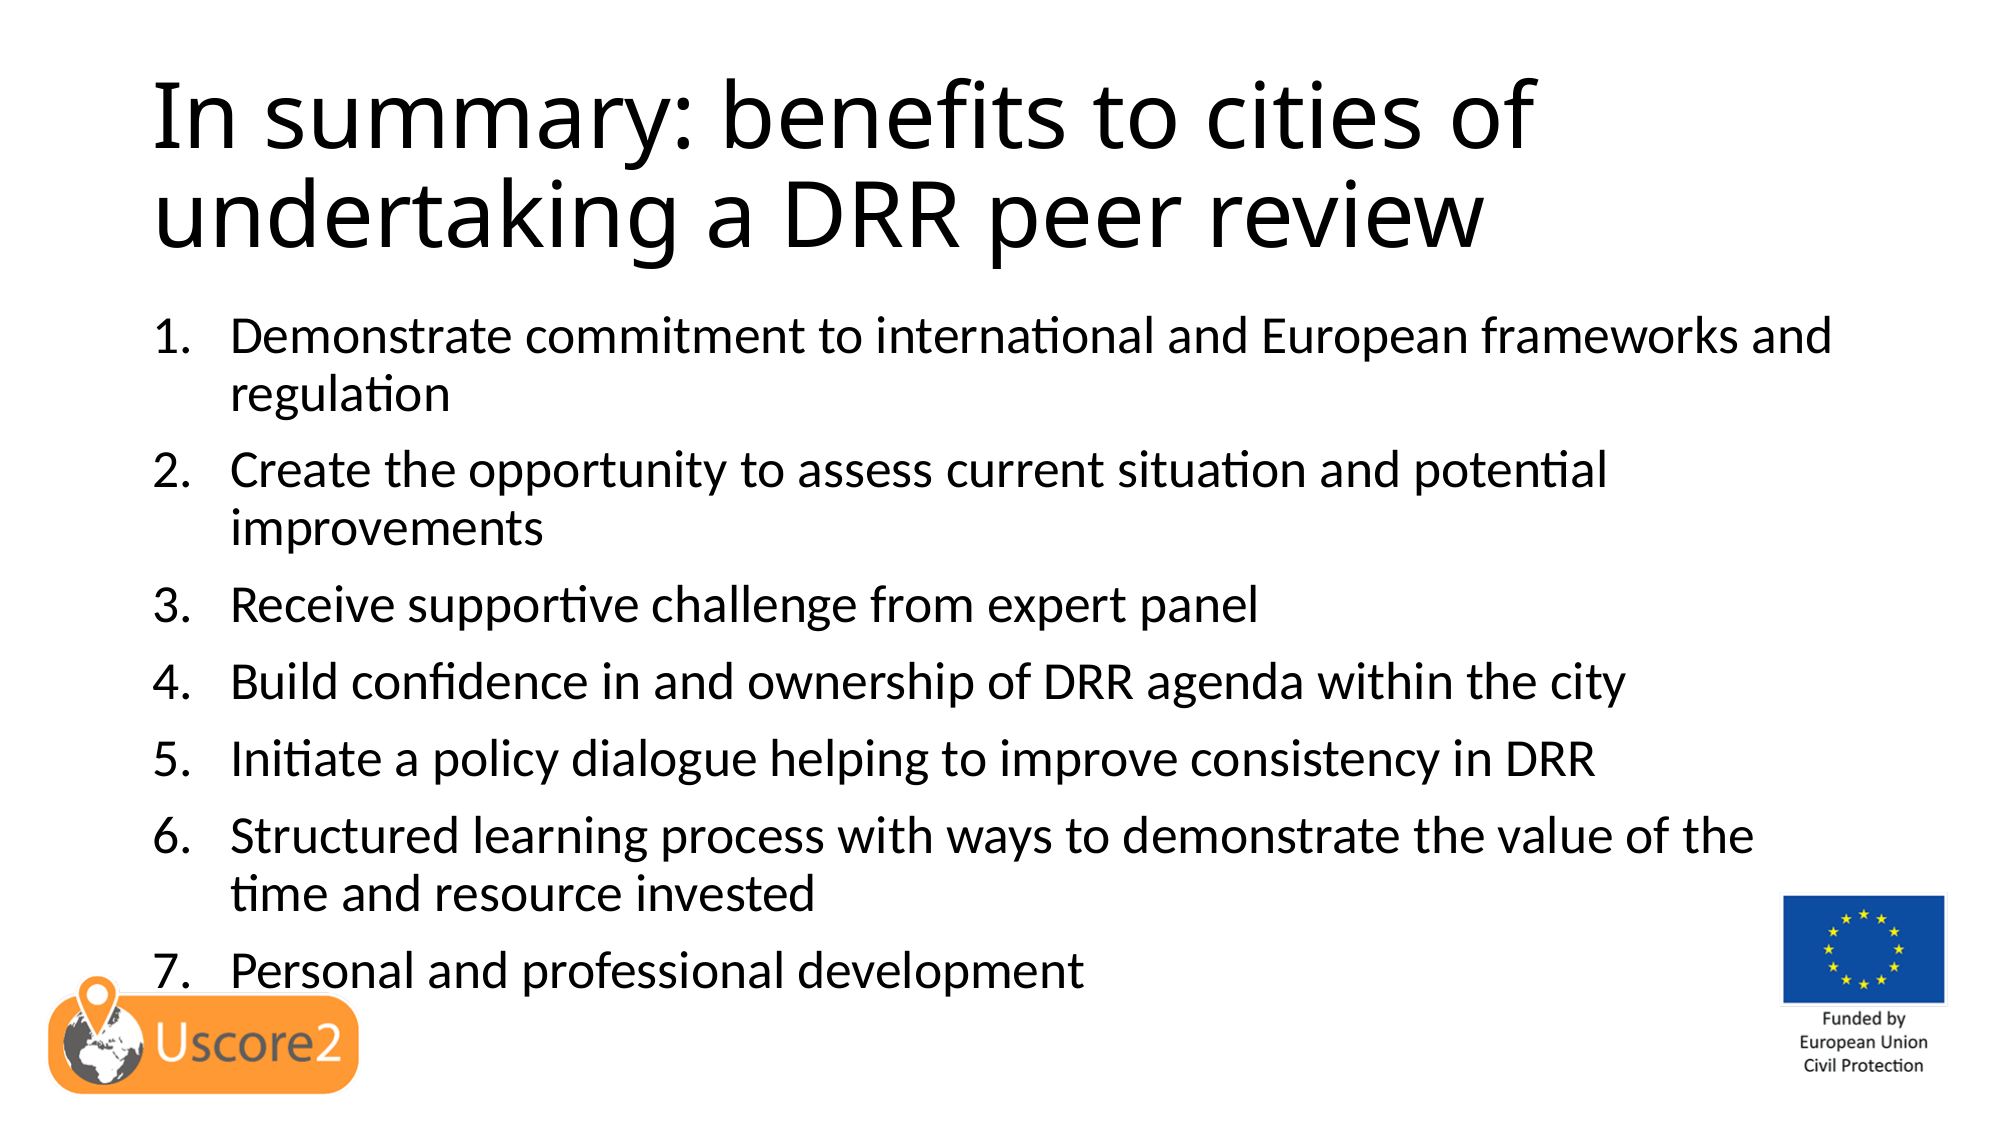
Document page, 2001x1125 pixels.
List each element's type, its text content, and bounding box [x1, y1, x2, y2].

title In summary: benefits to cities of undertaking a DRR peer review [137, 59, 1863, 278]
picture [1749, 881, 1979, 1075]
picture [45, 973, 362, 1097]
list Demonstrate commitment to international and European frameworks and regulation Create the opportunity to assess current situation and potential improvements Receive supportive challenge from expert panel Build confidence in and ownership of DRR agenda within the city Initiate a policy dialogue helping to improve consistency in DRR Structured learning process with ways to demonstrate the value of the time and resource invested Personal and professional development [137, 299, 1863, 1014]
